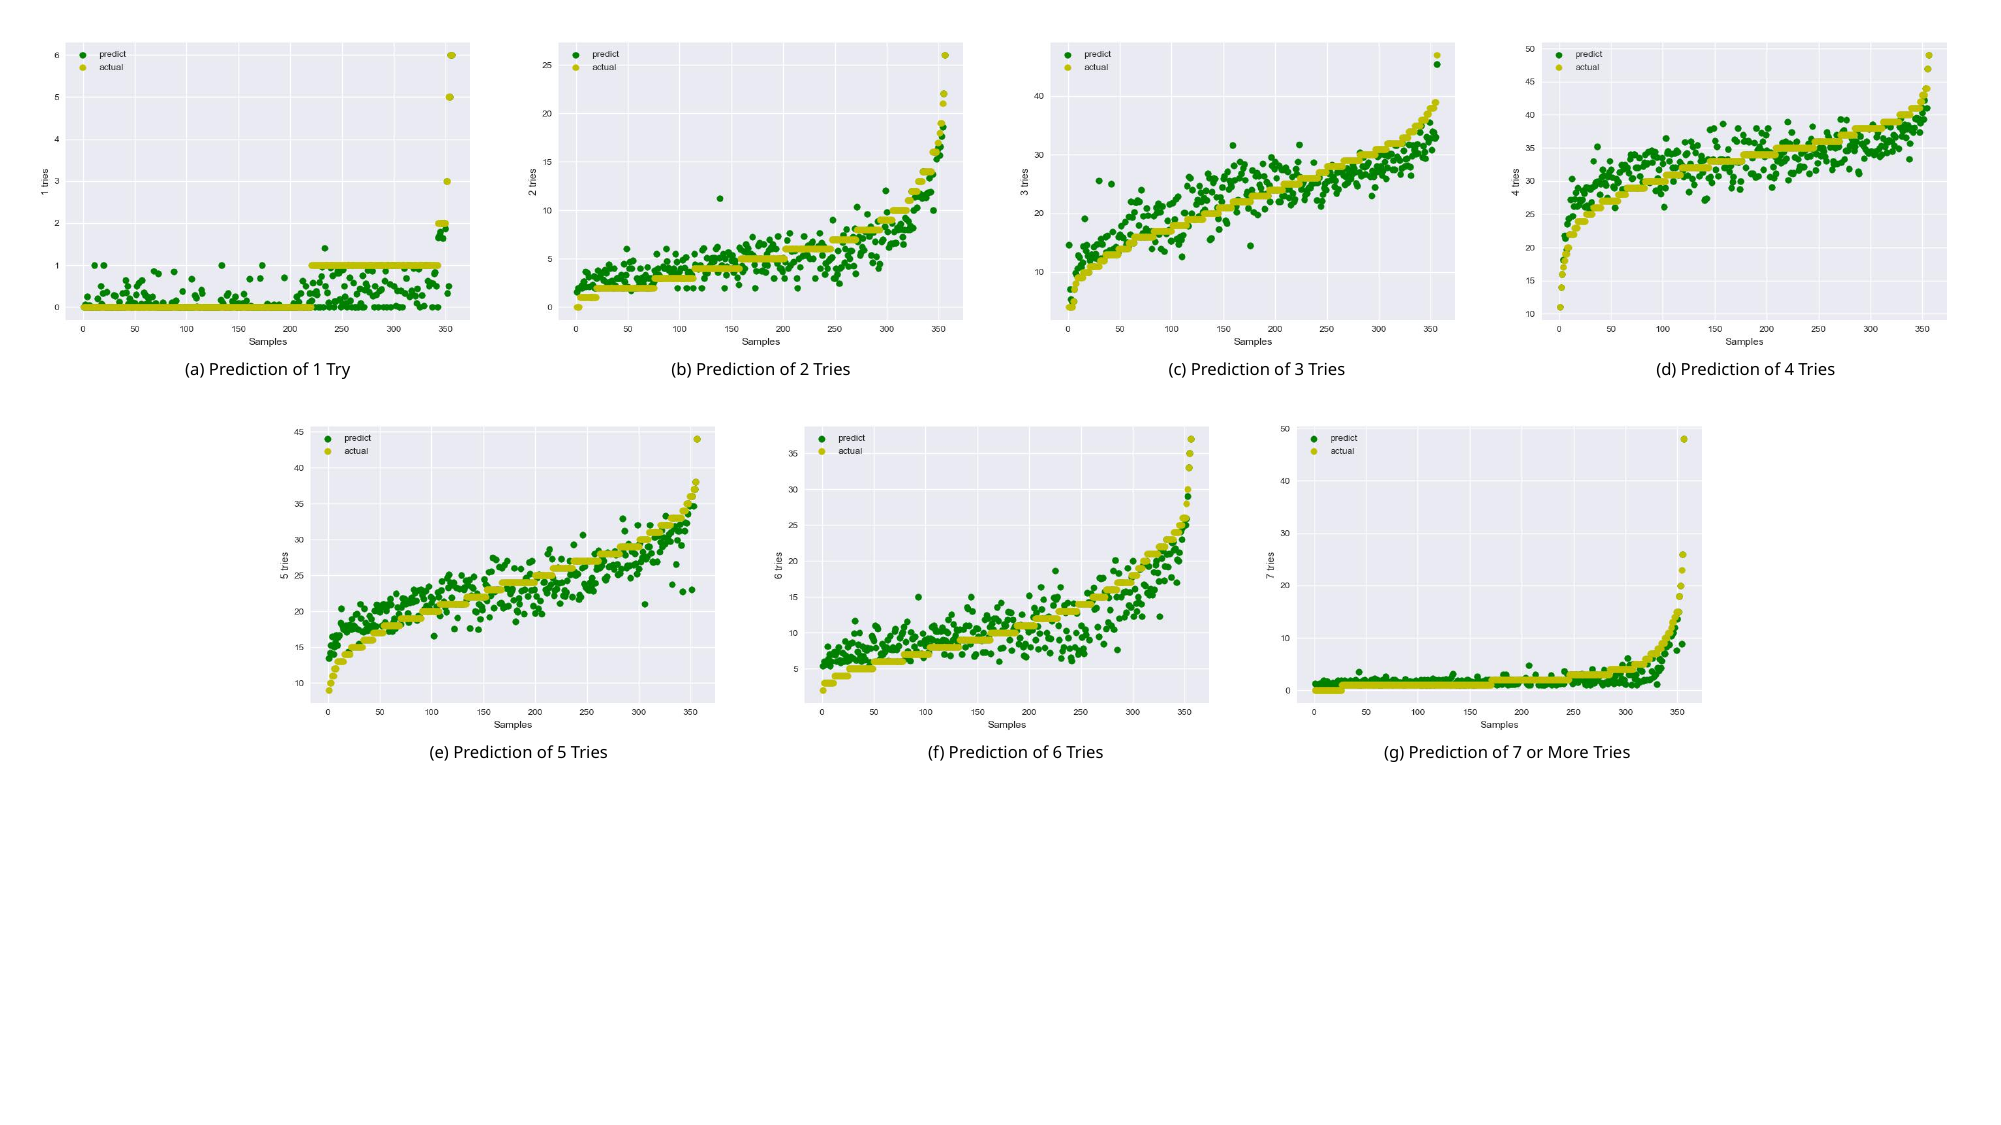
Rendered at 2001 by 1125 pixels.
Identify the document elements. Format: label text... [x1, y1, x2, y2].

text_box (d) Prediction of 4 Tries [1572, 359, 1920, 387]
text_box (g) Prediction of 7 or More Tries [1333, 742, 1681, 770]
text_box (a) Prediction of 1 Try [94, 359, 442, 387]
text_box (e) Prediction of 5 Tries [345, 742, 693, 770]
text_box (b) Prediction of 2 Tries [587, 359, 935, 383]
text_box (f) Prediction of 6 Tries [842, 742, 1190, 770]
picture [0, 0, 1999, 359]
text_box (c) Prediction of 3 Tries [1083, 359, 1431, 383]
picture [244, 383, 1754, 742]
